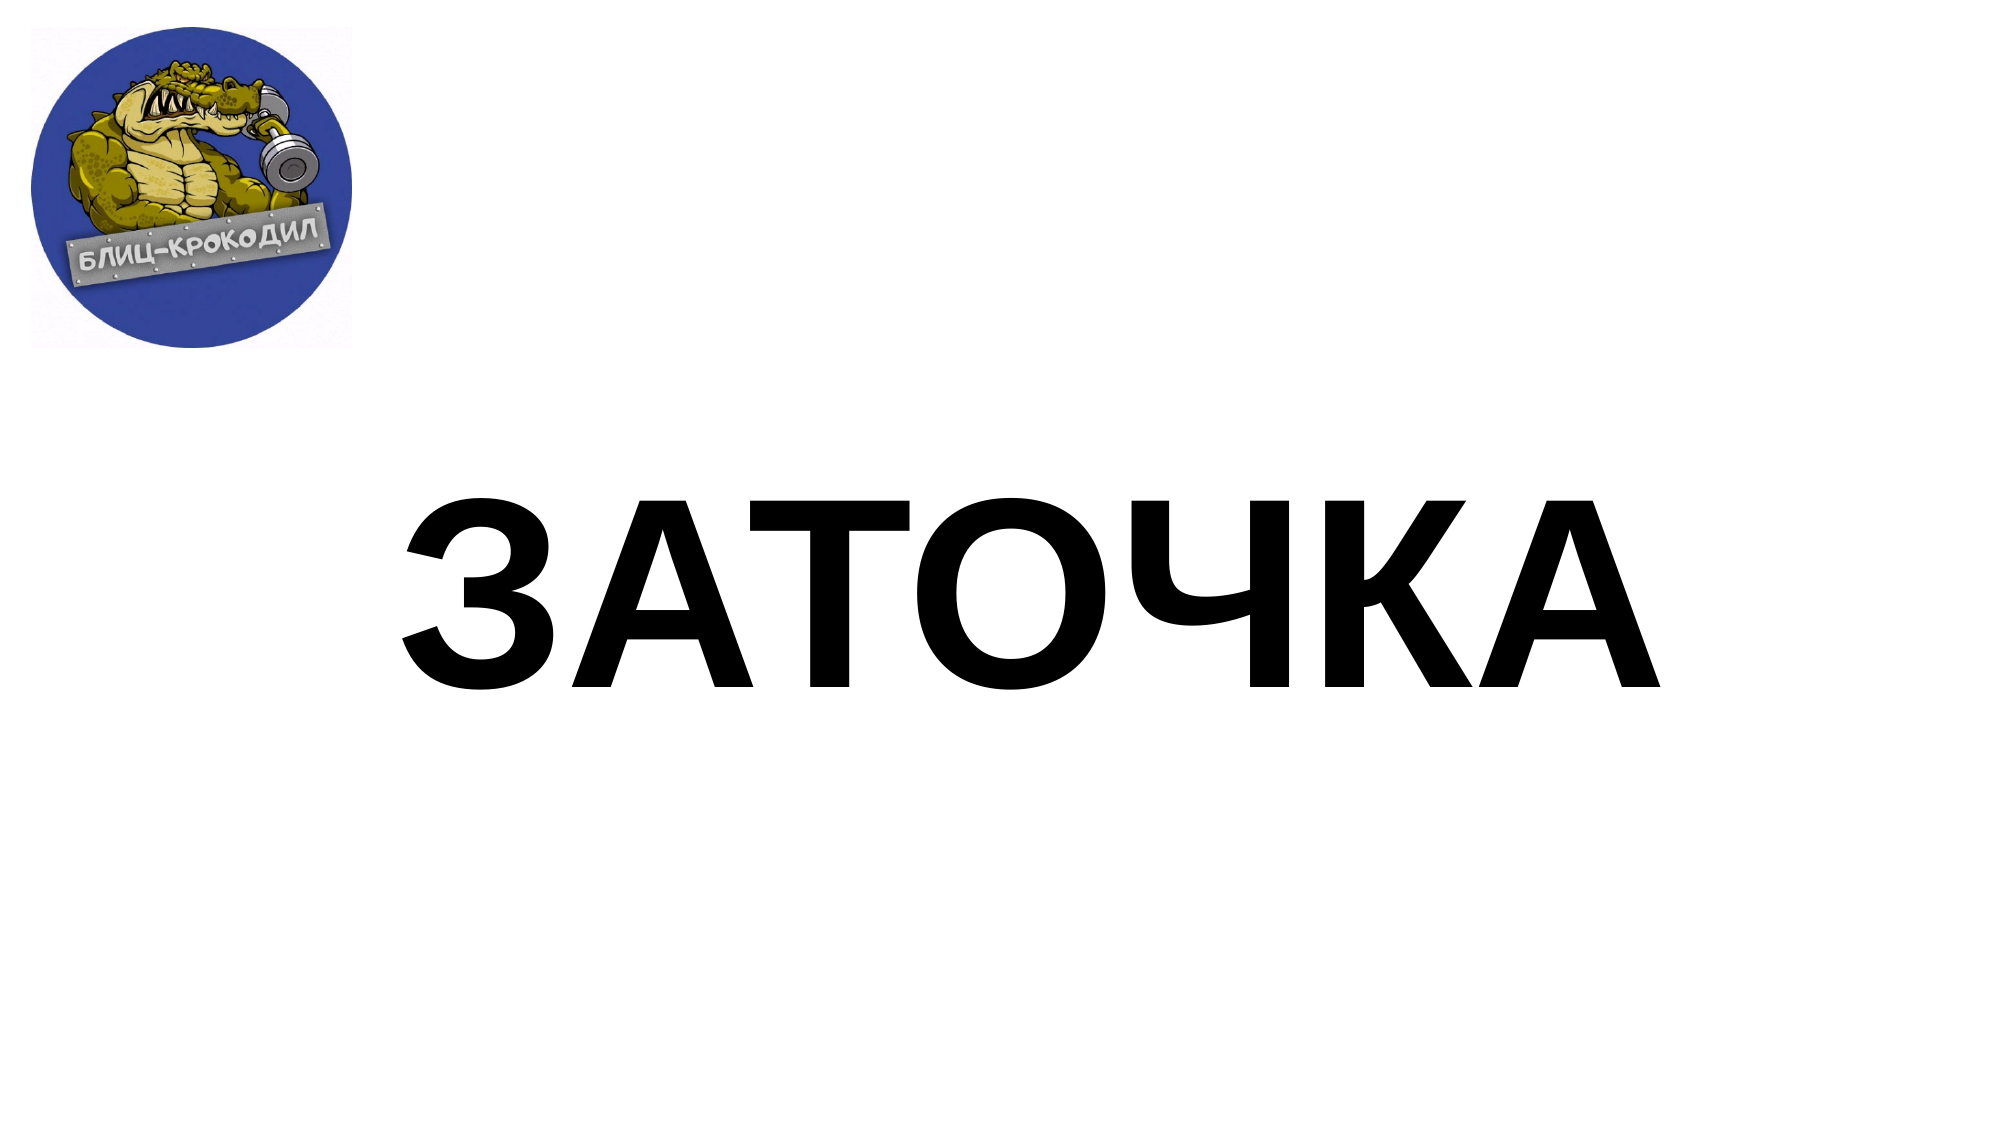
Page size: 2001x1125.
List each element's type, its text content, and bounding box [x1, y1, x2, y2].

picture [31, 27, 352, 348]
title ЗАТОЧКА [282, 361, 1783, 754]
